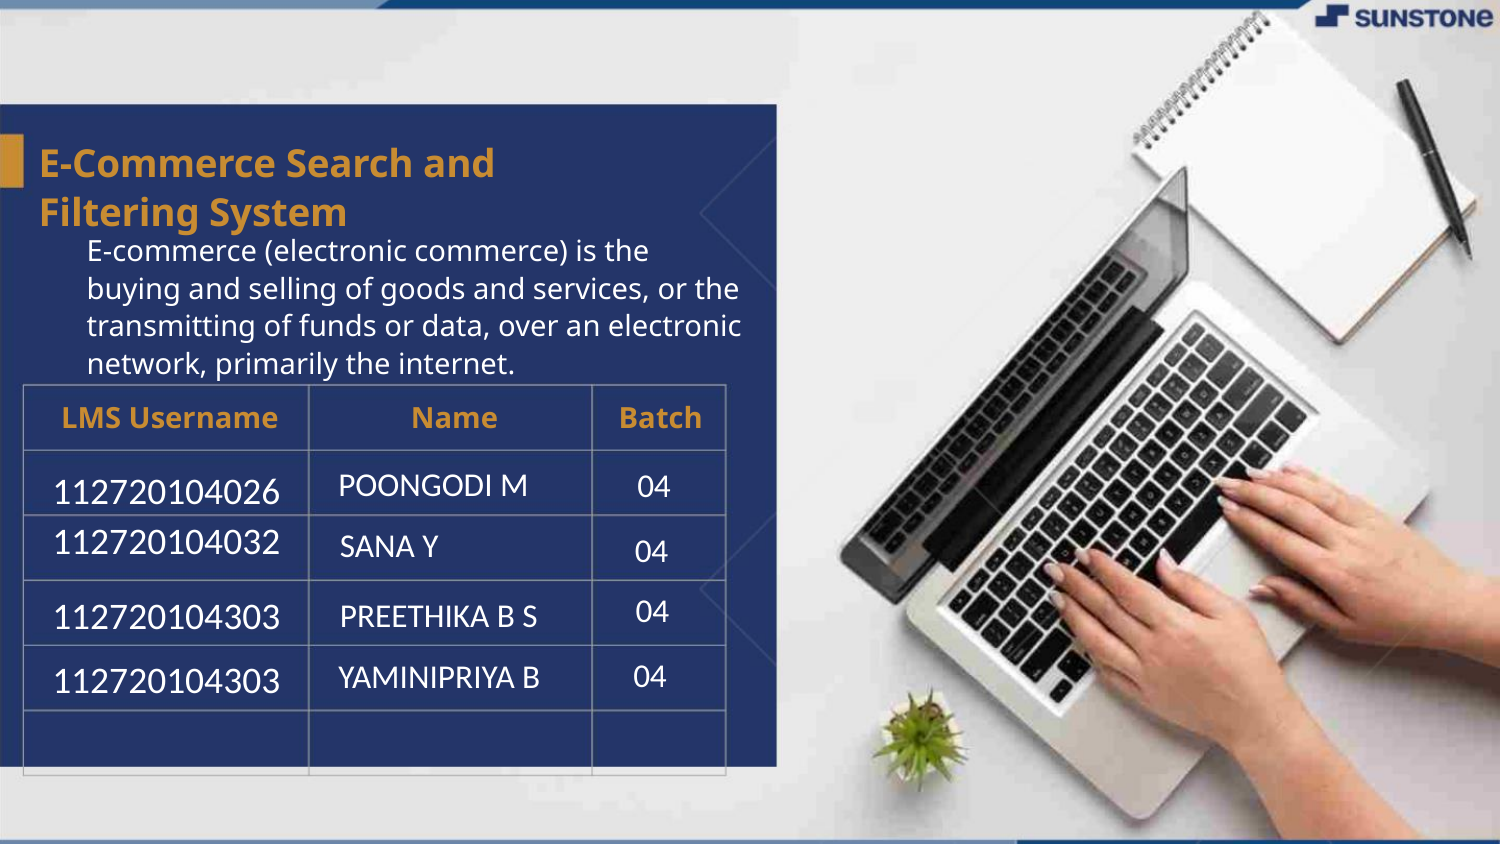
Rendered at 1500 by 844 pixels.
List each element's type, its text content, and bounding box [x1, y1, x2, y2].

text_box LMS Username [61, 401, 297, 435]
text_box Name [410, 401, 516, 435]
text_box E-Commerce Search and Filtering System [38, 135, 557, 235]
text_box 04 [618, 646, 690, 701]
text_box 04 [622, 457, 694, 512]
text_box [0, 0, 1500, 844]
text_box 112720104303 [37, 584, 338, 644]
text_box YAMINIPRIYA B [323, 647, 590, 703]
text_box 112720104032 [37, 509, 338, 569]
text_box 04 [620, 522, 691, 577]
text_box SANA Y [325, 516, 592, 571]
text_box Batch [618, 401, 725, 435]
text_box PREETHIKA B S [338, 587, 592, 642]
text_box 112720104303 [37, 648, 338, 709]
text_box E-commerce (electronic commerce) is the buying and selling of goods and services, or the transmitting of funds or data, over an electronic network, primarily the internet. [86, 229, 750, 381]
text_box POONGODI M [323, 455, 590, 511]
text_box [338, 474, 826, 535]
text_box 04 [620, 581, 692, 637]
text_box 112720104026 [37, 459, 338, 509]
